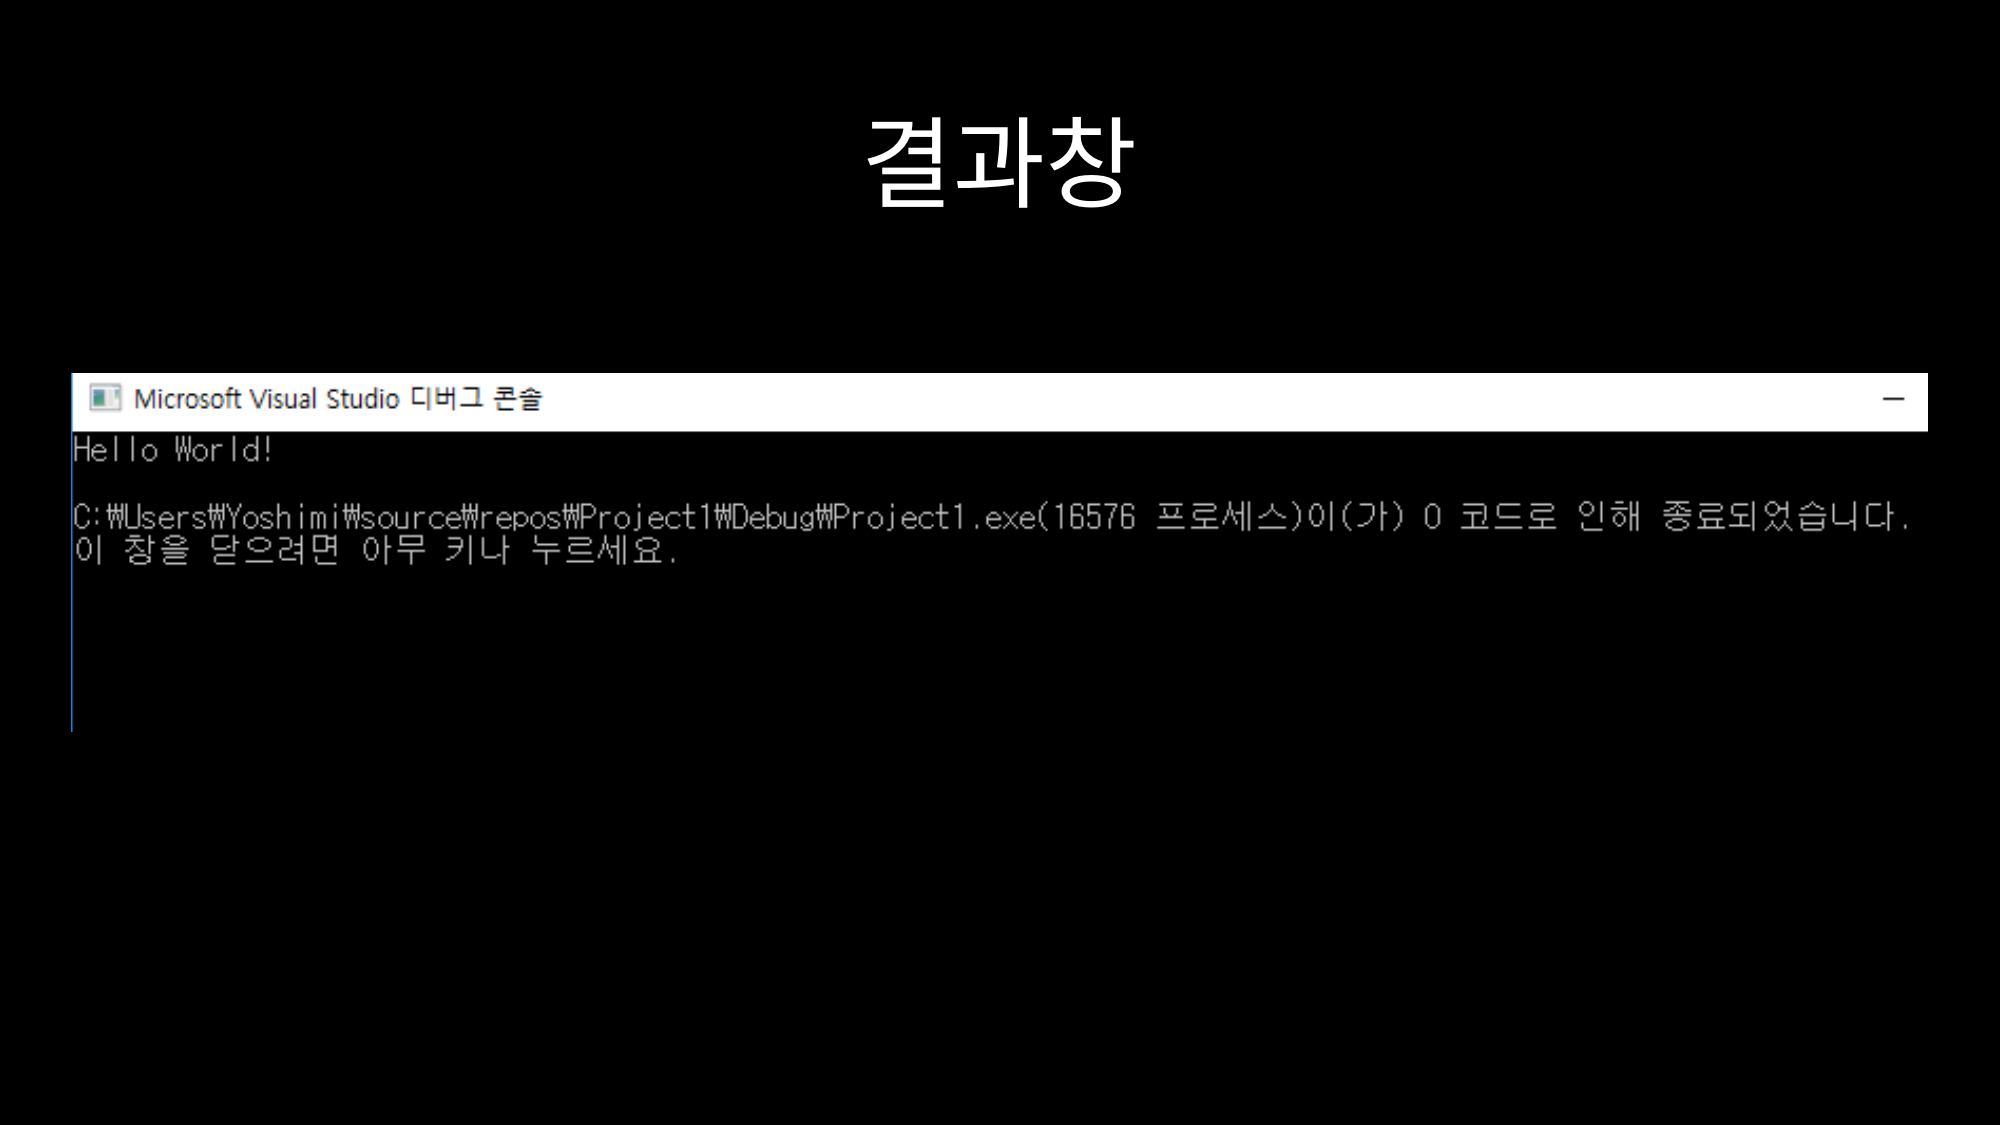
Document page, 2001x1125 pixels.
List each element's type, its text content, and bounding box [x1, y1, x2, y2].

picture [71, 373, 1928, 732]
title 결과창 [137, 59, 1863, 278]
